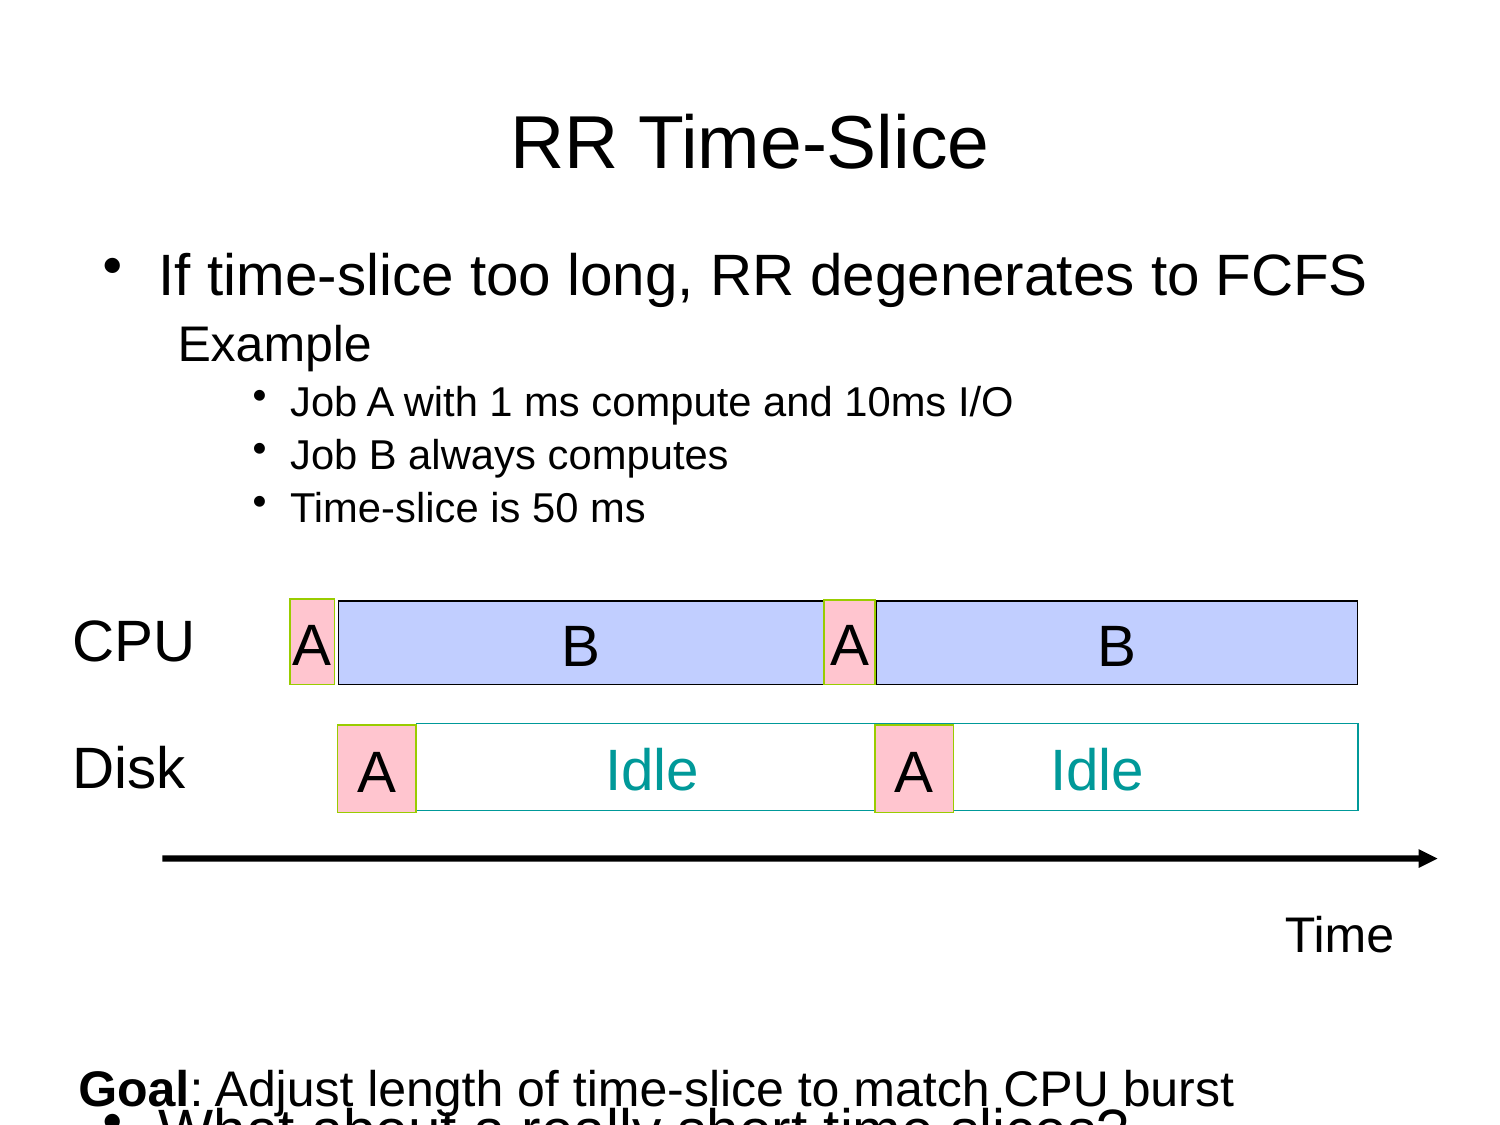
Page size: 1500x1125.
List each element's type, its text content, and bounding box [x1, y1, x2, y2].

text_box A [874, 724, 954, 813]
text_box CPU [57, 595, 268, 681]
text_box B [876, 600, 1358, 685]
text_box Goal: Adjust length of time-slice to match CPU burst [63, 1056, 1251, 1125]
text_box Idle [1035, 724, 1269, 810]
text_box Disk [57, 723, 202, 809]
text_box A [823, 600, 875, 685]
text_box [416, 723, 1358, 811]
list If time-slice too long, RR degenerates to FCFS Example Job A with 1 ms compute and 10ms I/O Job B always computes Time-slice is 50 ms What about a really short time slices? [87, 237, 1426, 563]
text_box Time [1269, 894, 1410, 970]
text_box A [337, 724, 417, 813]
text_box [162, 852, 1438, 865]
text_box B [338, 600, 823, 685]
text_box A [289, 598, 335, 685]
text_box Idle [590, 724, 824, 810]
title RR Time-Slice [74, 44, 1426, 233]
